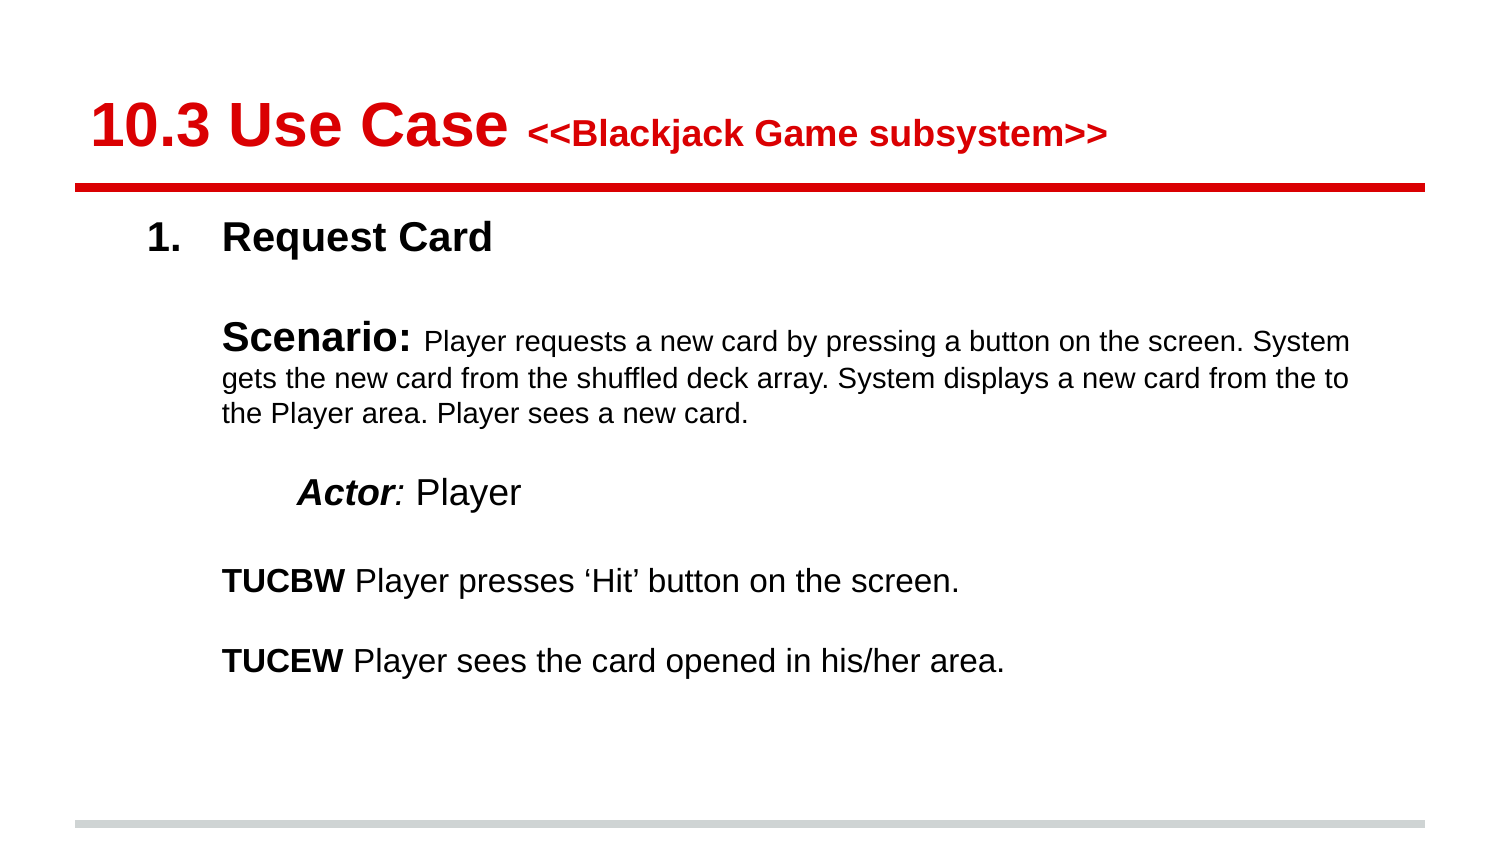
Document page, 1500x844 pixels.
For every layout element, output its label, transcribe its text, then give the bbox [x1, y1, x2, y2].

list 1. Request Card Scenario: Player requests a new card by pressing a button on the screen. System gets the new card from the shuffled deck array. System displays a new card from the to the Player area. Player sees a new card. Actor: Player TUCBW Player presses ‘Hit’ button on the screen. TUCEW Player sees the card opened in his/her area. [56, 194, 1407, 806]
title 10.3 Use Case <<Blackjack Game subsystem>> [75, 33, 1425, 175]
